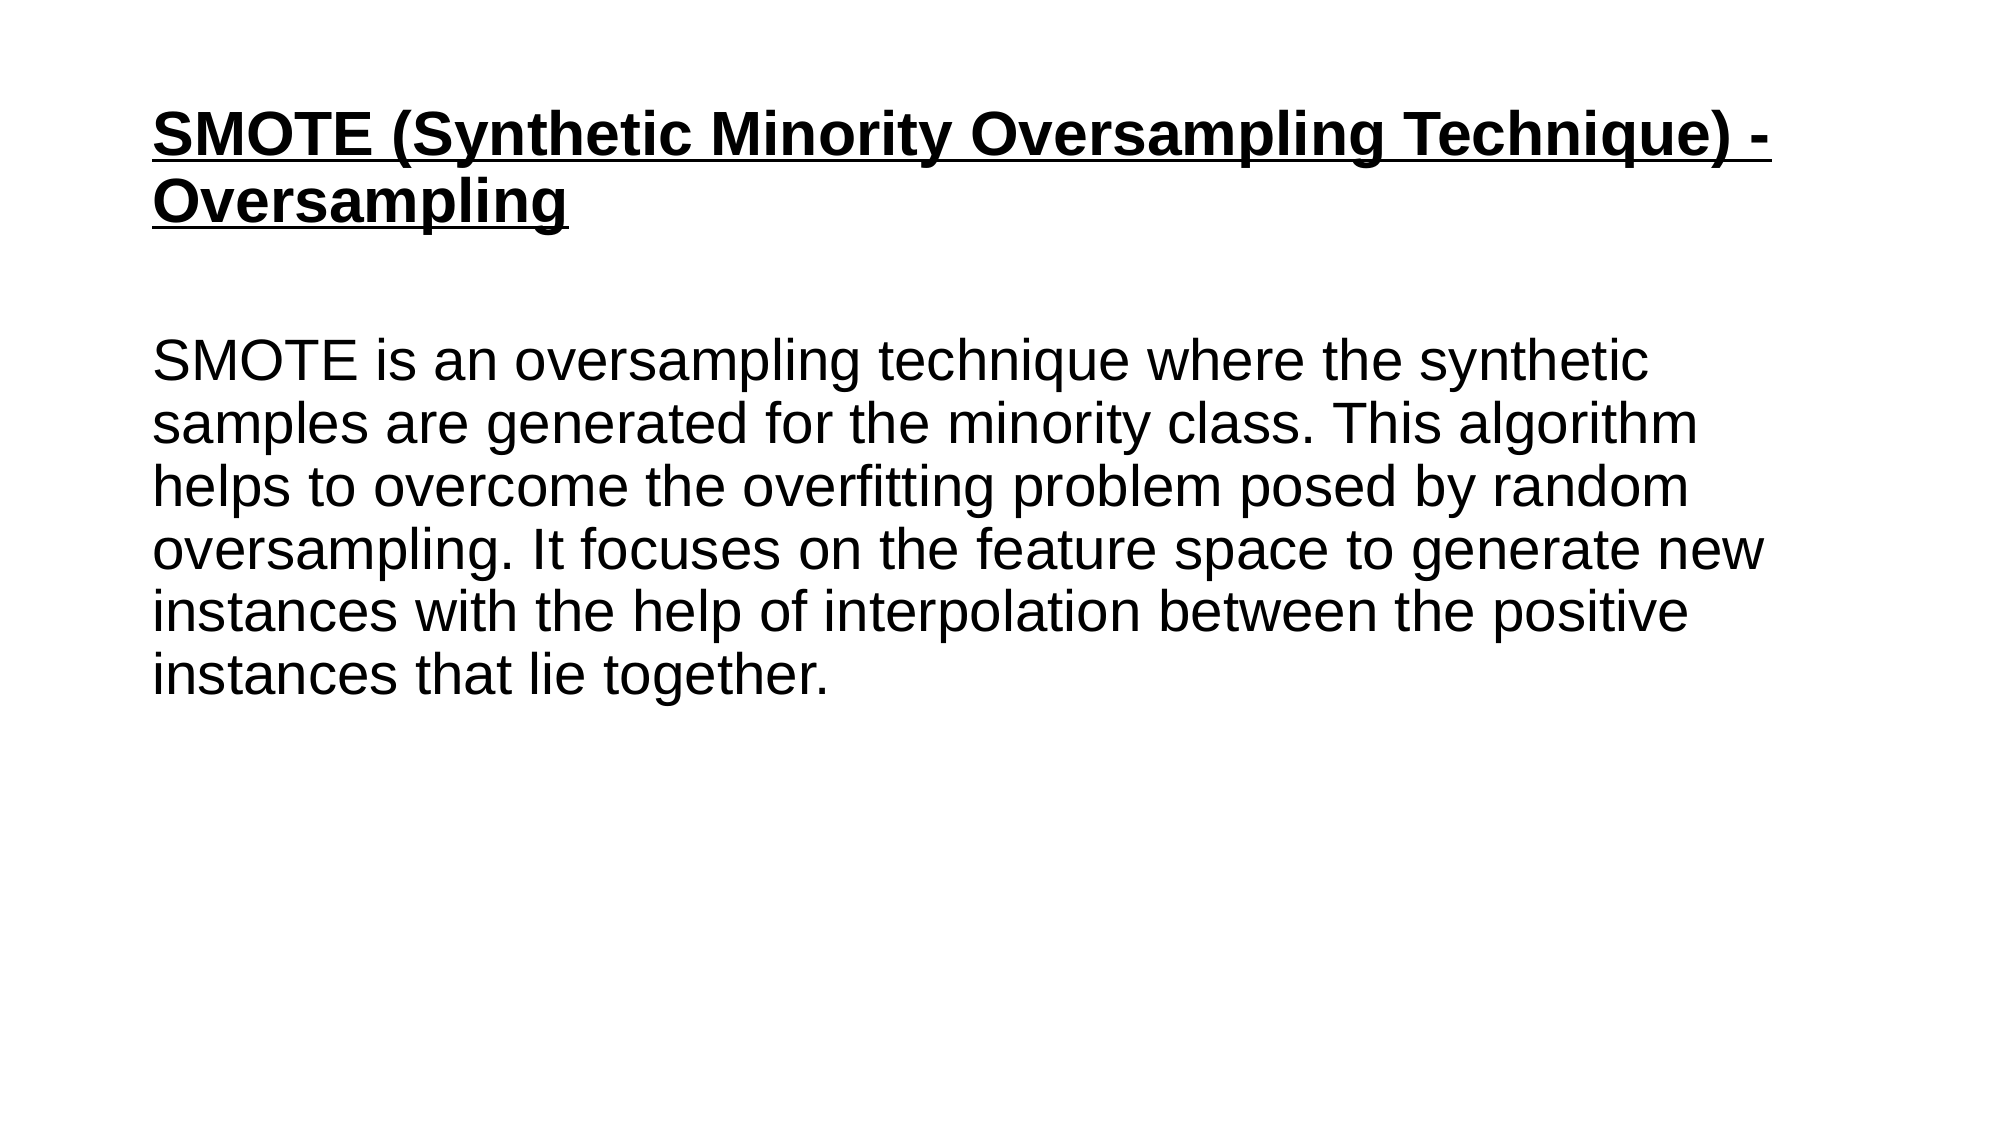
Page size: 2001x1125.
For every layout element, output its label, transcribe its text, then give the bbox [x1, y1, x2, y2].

list SMOTE is an oversampling technique where the synthetic samples are generated for the minority class. This algorithm helps to overcome the overfitting problem posed by random oversampling. It focuses on the feature space to generate new instances with the help of interpolation between the positive instances that lie together. [137, 322, 1863, 1037]
title SMOTE (Synthetic Minority Oversampling Technique) - Oversampling [137, 59, 1863, 278]
